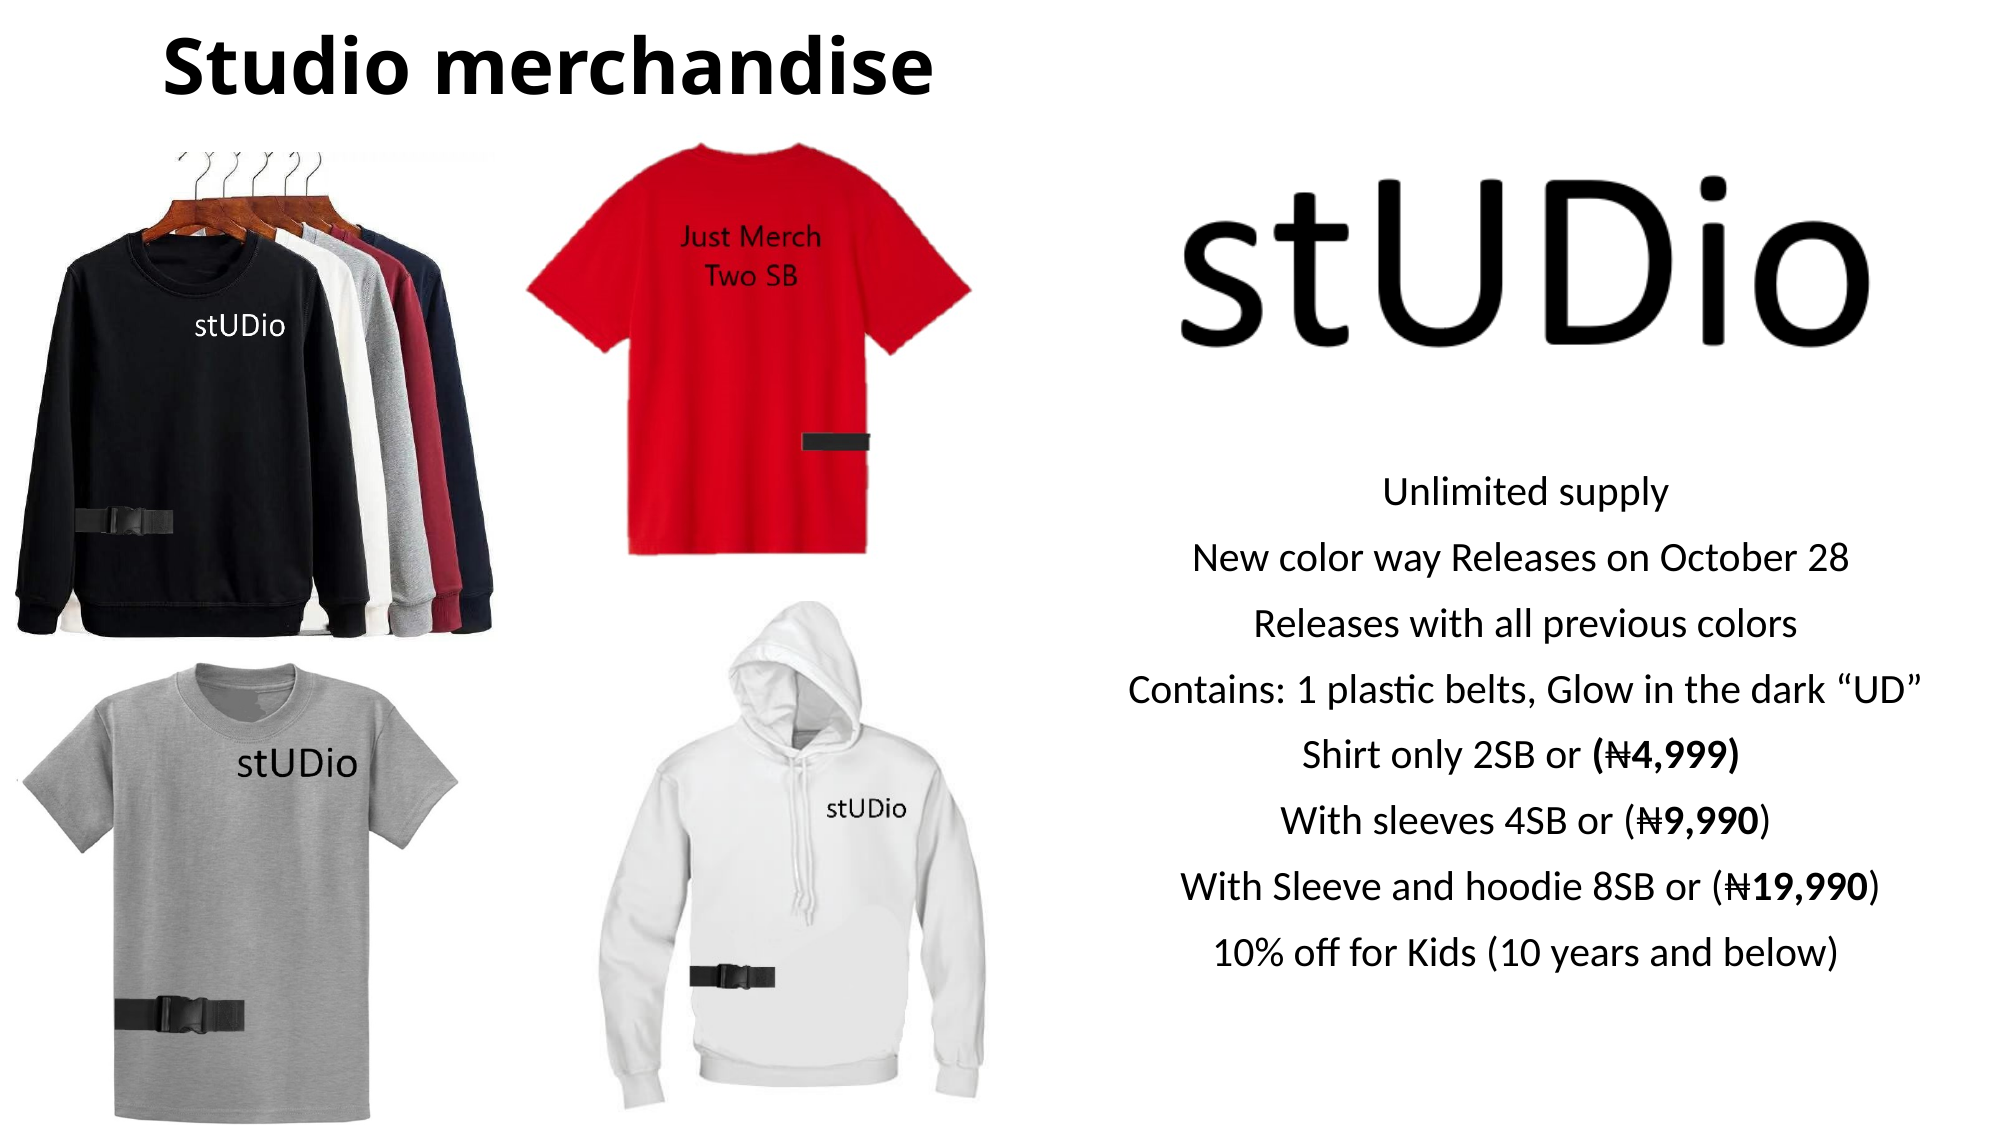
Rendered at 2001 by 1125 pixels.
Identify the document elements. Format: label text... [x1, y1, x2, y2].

picture [15, 661, 462, 1125]
picture [1158, 152, 1894, 370]
list Unlimited supply New color way Releases on October 28 Releases with all previous colors Contains: 1 plastic belts, Glow in the dark “UD” Shirt only 2SB or (₦4,999) With sleeves 4SB or (₦9,990) With Sleeve and hoodie 8SB or (₦19,990) 10% off for Kids (10 years and below) [1051, 461, 2000, 1018]
title Studio merchandise [120, 1, 979, 119]
picture [0, 152, 498, 651]
picture [522, 118, 1063, 1125]
